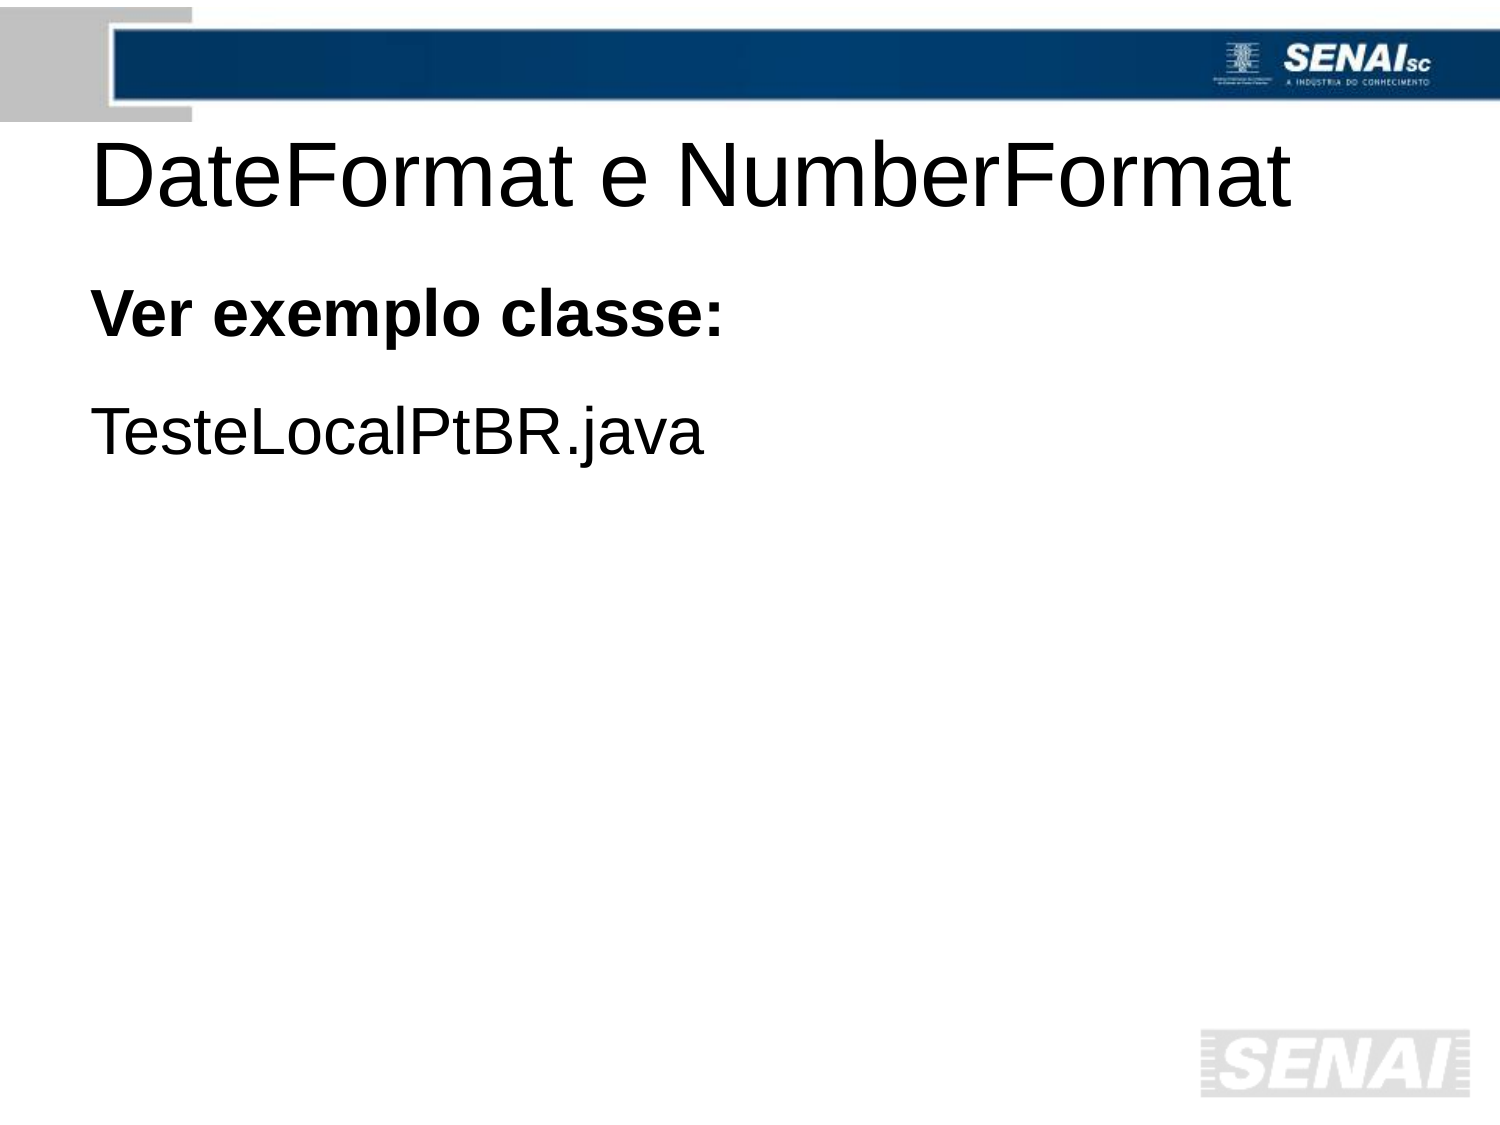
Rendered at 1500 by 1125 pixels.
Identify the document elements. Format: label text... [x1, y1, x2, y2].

list Ver exemplo classe: TesteLocalPtBR.java [75, 262, 1425, 1005]
picture [0, 7, 1500, 122]
title DateFormat e NumberFormat [75, 45, 1425, 233]
